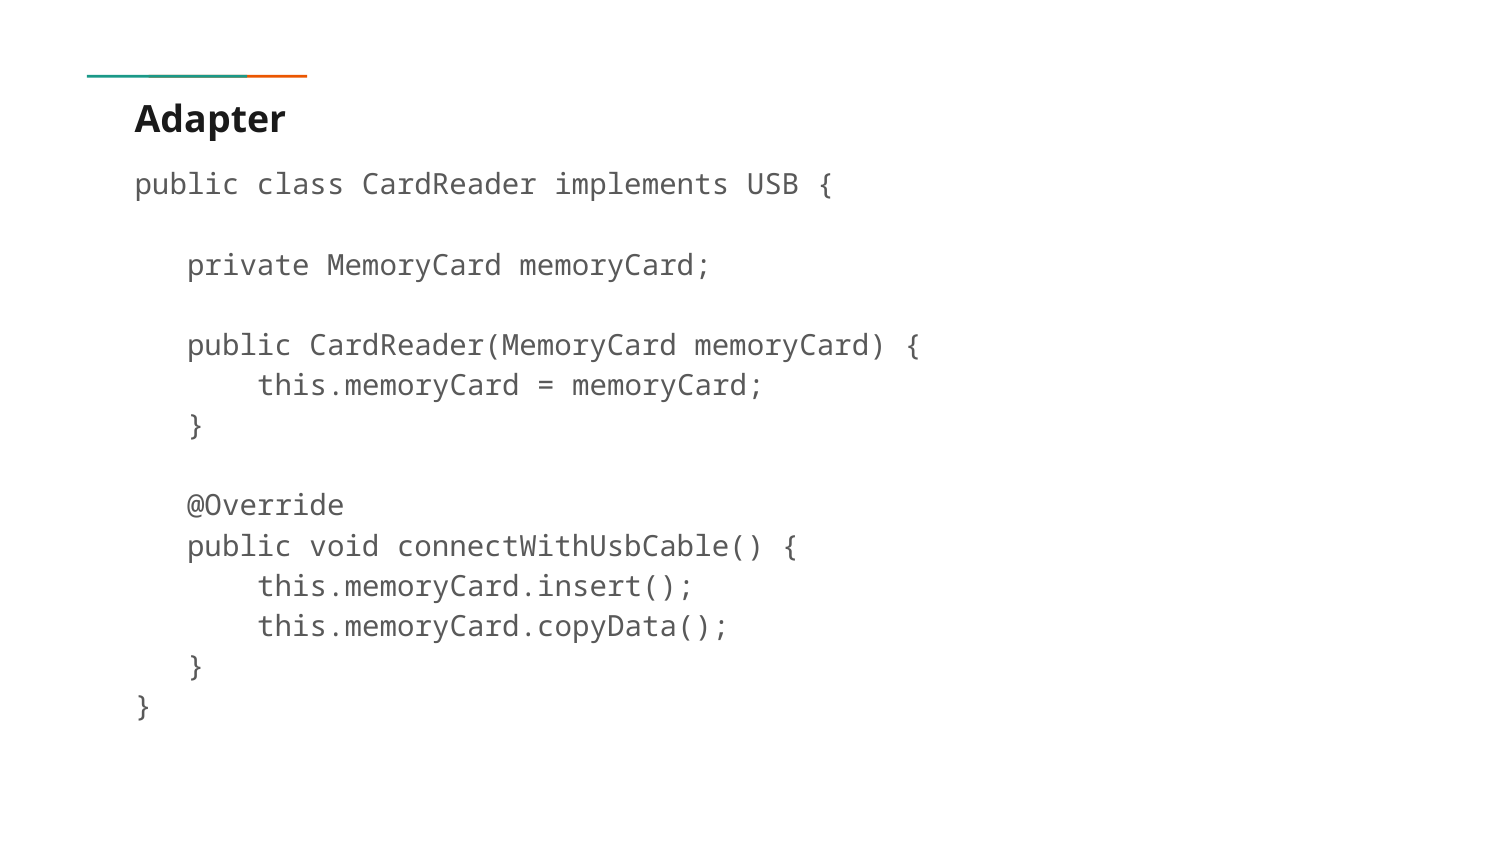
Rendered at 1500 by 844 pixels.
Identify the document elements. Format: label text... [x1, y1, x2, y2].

title Adapter [119, 80, 1381, 145]
list public class CardReader implements USB { private MemoryCard memoryCard; public CardReader(MemoryCard memoryCard) { this.memoryCard = memoryCard; } @Override public void connectWithUsbCable() { this.memoryCard.insert(); this.memoryCard.copyData(); } } [119, 145, 1381, 746]
